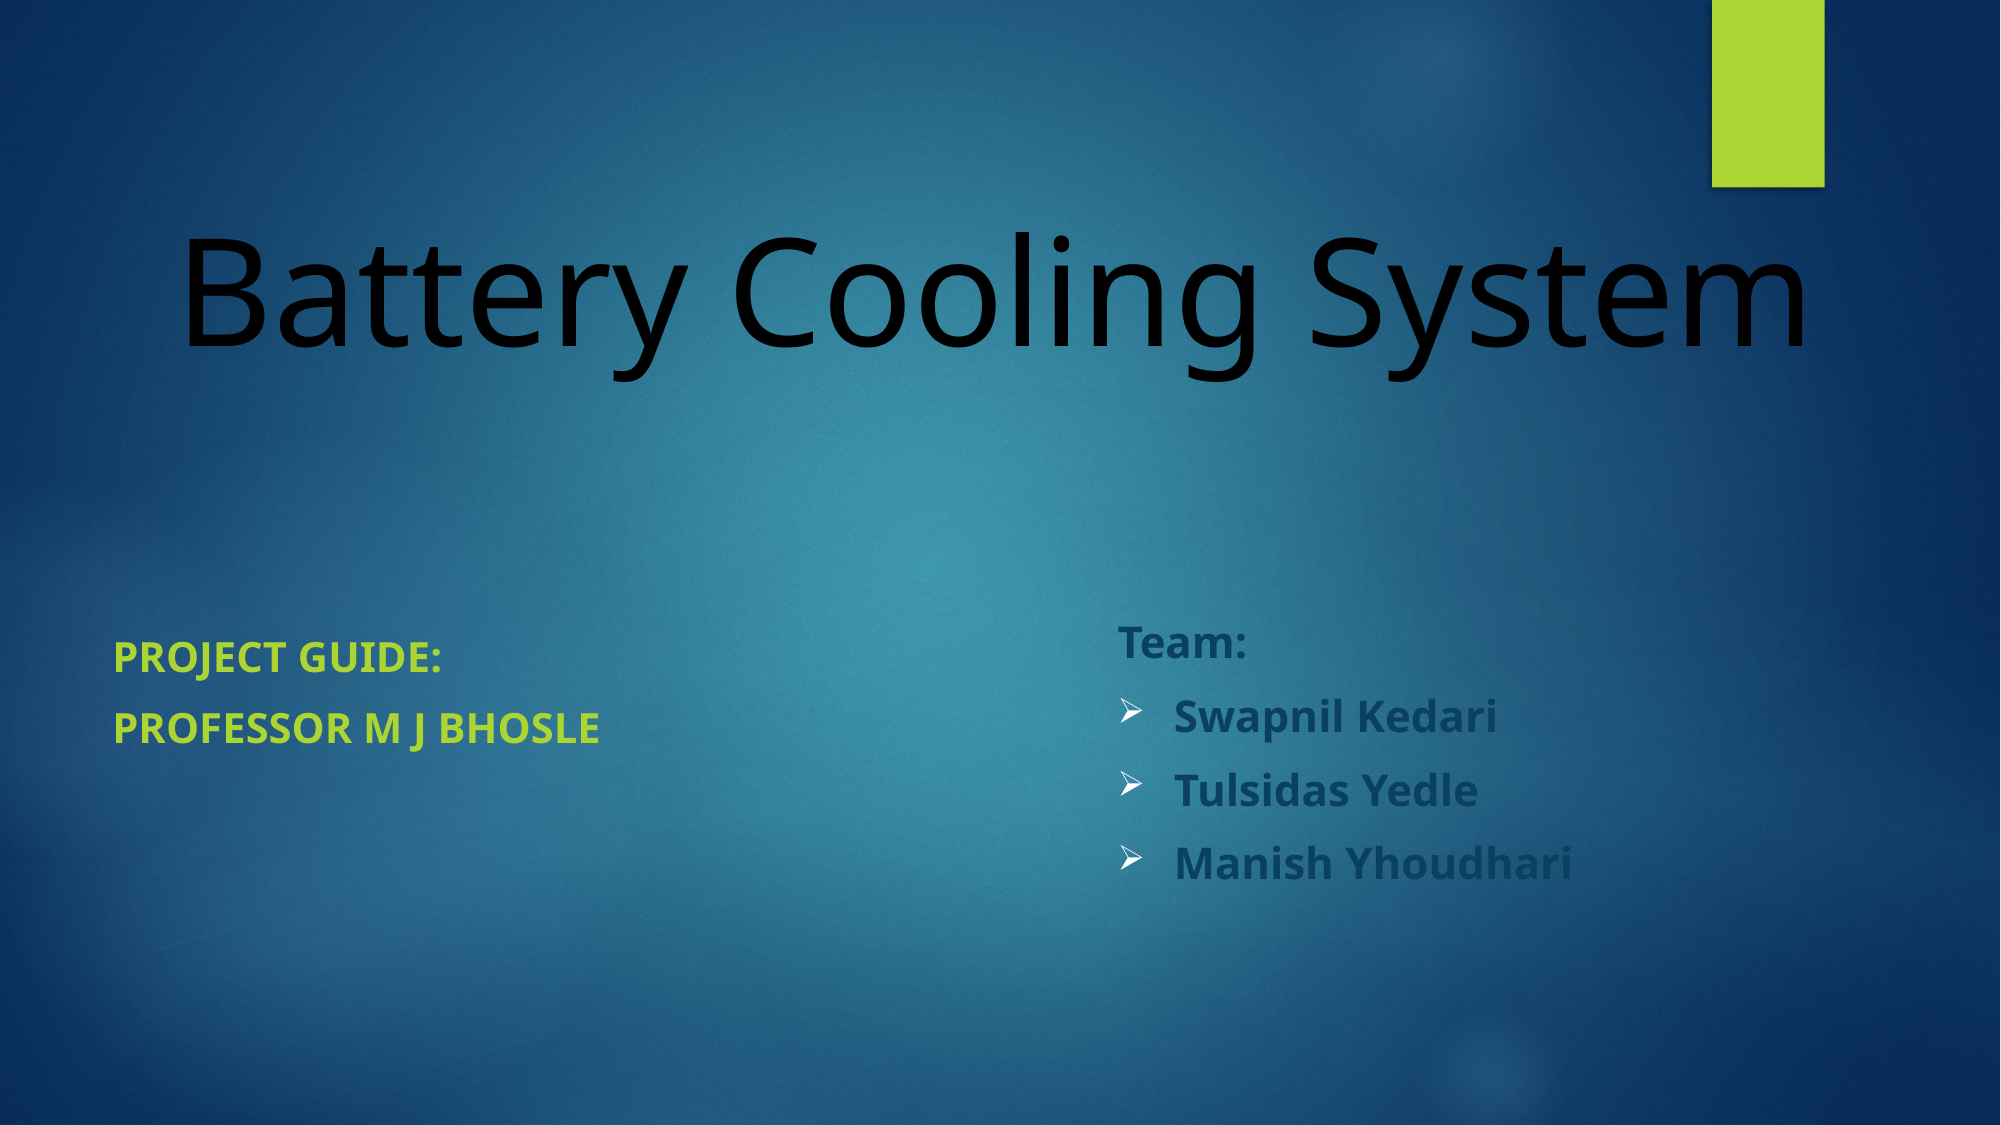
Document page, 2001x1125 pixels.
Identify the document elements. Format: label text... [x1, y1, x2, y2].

subtitle Project Guide: Professor M j Bhosle [112, 630, 842, 937]
title Battery Cooling System [175, 196, 1825, 524]
text_box Team: Swapnil Kedari Tulsidas Yedle Manish Yhoudhari [1102, 607, 1804, 937]
picture [0, 0, 2001, 1125]
